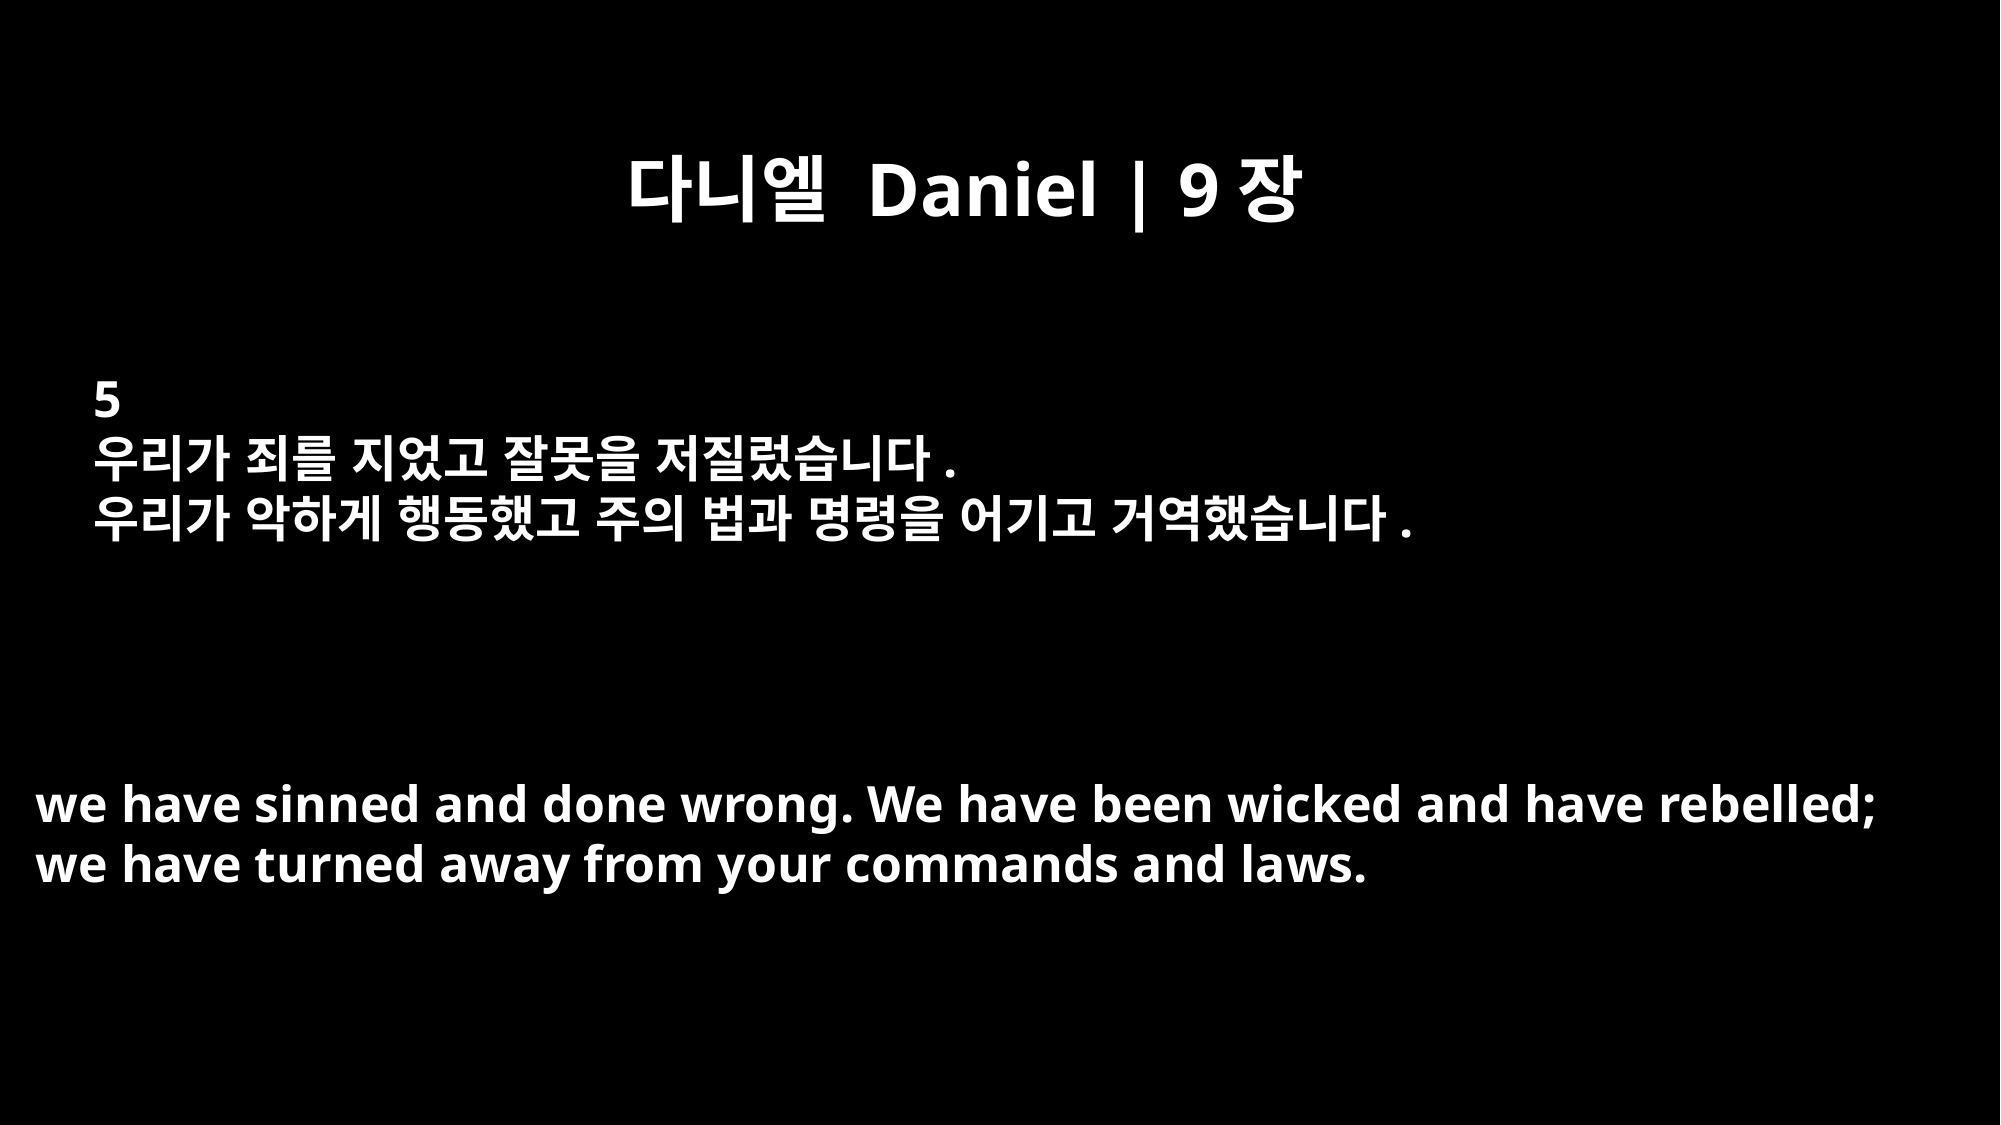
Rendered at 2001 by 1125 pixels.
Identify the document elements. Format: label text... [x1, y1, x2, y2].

text_box 5 우리가 죄를 지었고 잘못을 저질렀습니다. 우리가 악하게 행동했고 주의 법과 명령을 어기고 거역했습니다. [78, 359, 1429, 555]
text_box 다니엘 Daniel | 9장 [611, 136, 1320, 239]
text_box we have sinned and done wrong. We have been wicked and have rebelled; we have turned away from your commands and laws. [21, 764, 1906, 900]
